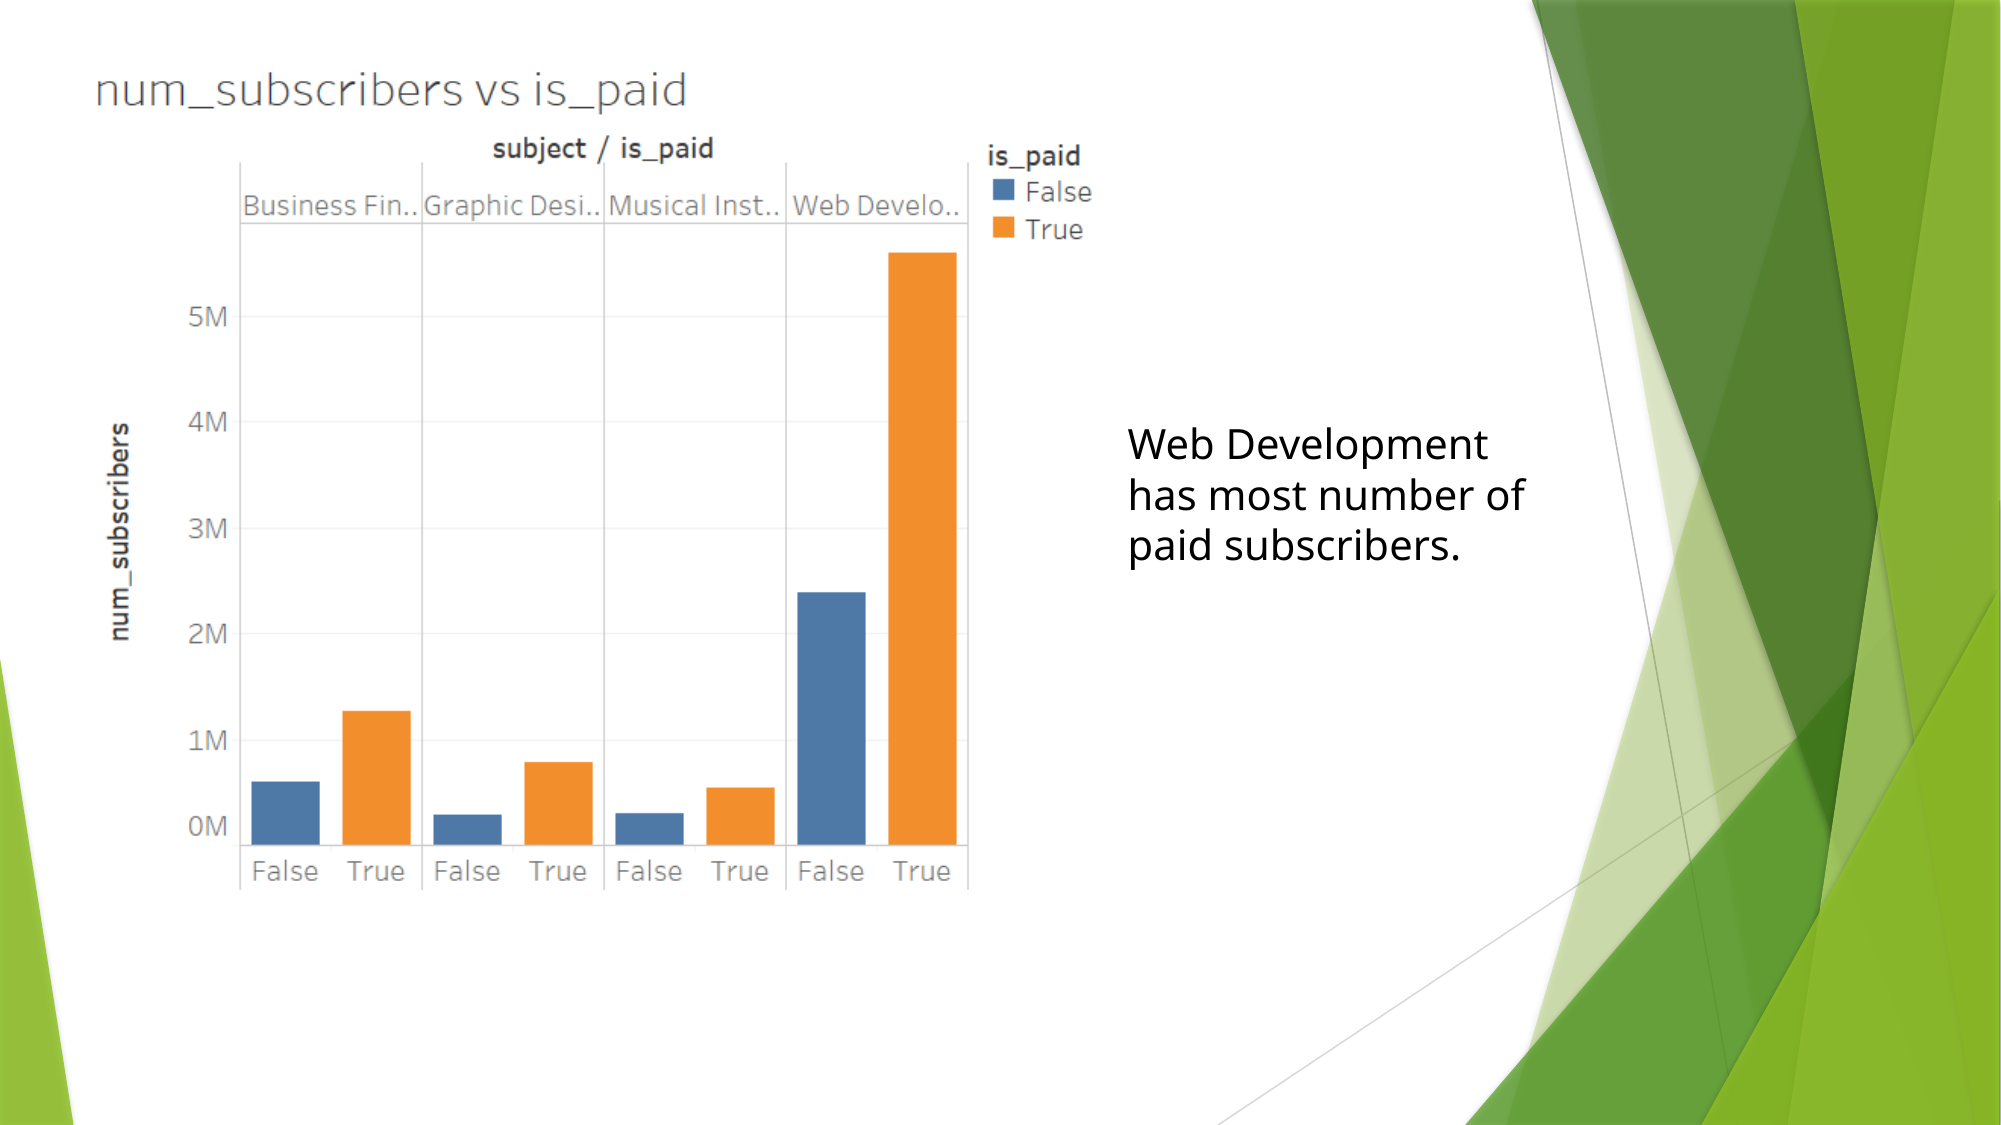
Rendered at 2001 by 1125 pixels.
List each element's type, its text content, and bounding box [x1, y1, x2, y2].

text_box Web Development has most number of paid subscribers. [1202, 411, 1553, 576]
picture [88, 46, 1198, 890]
